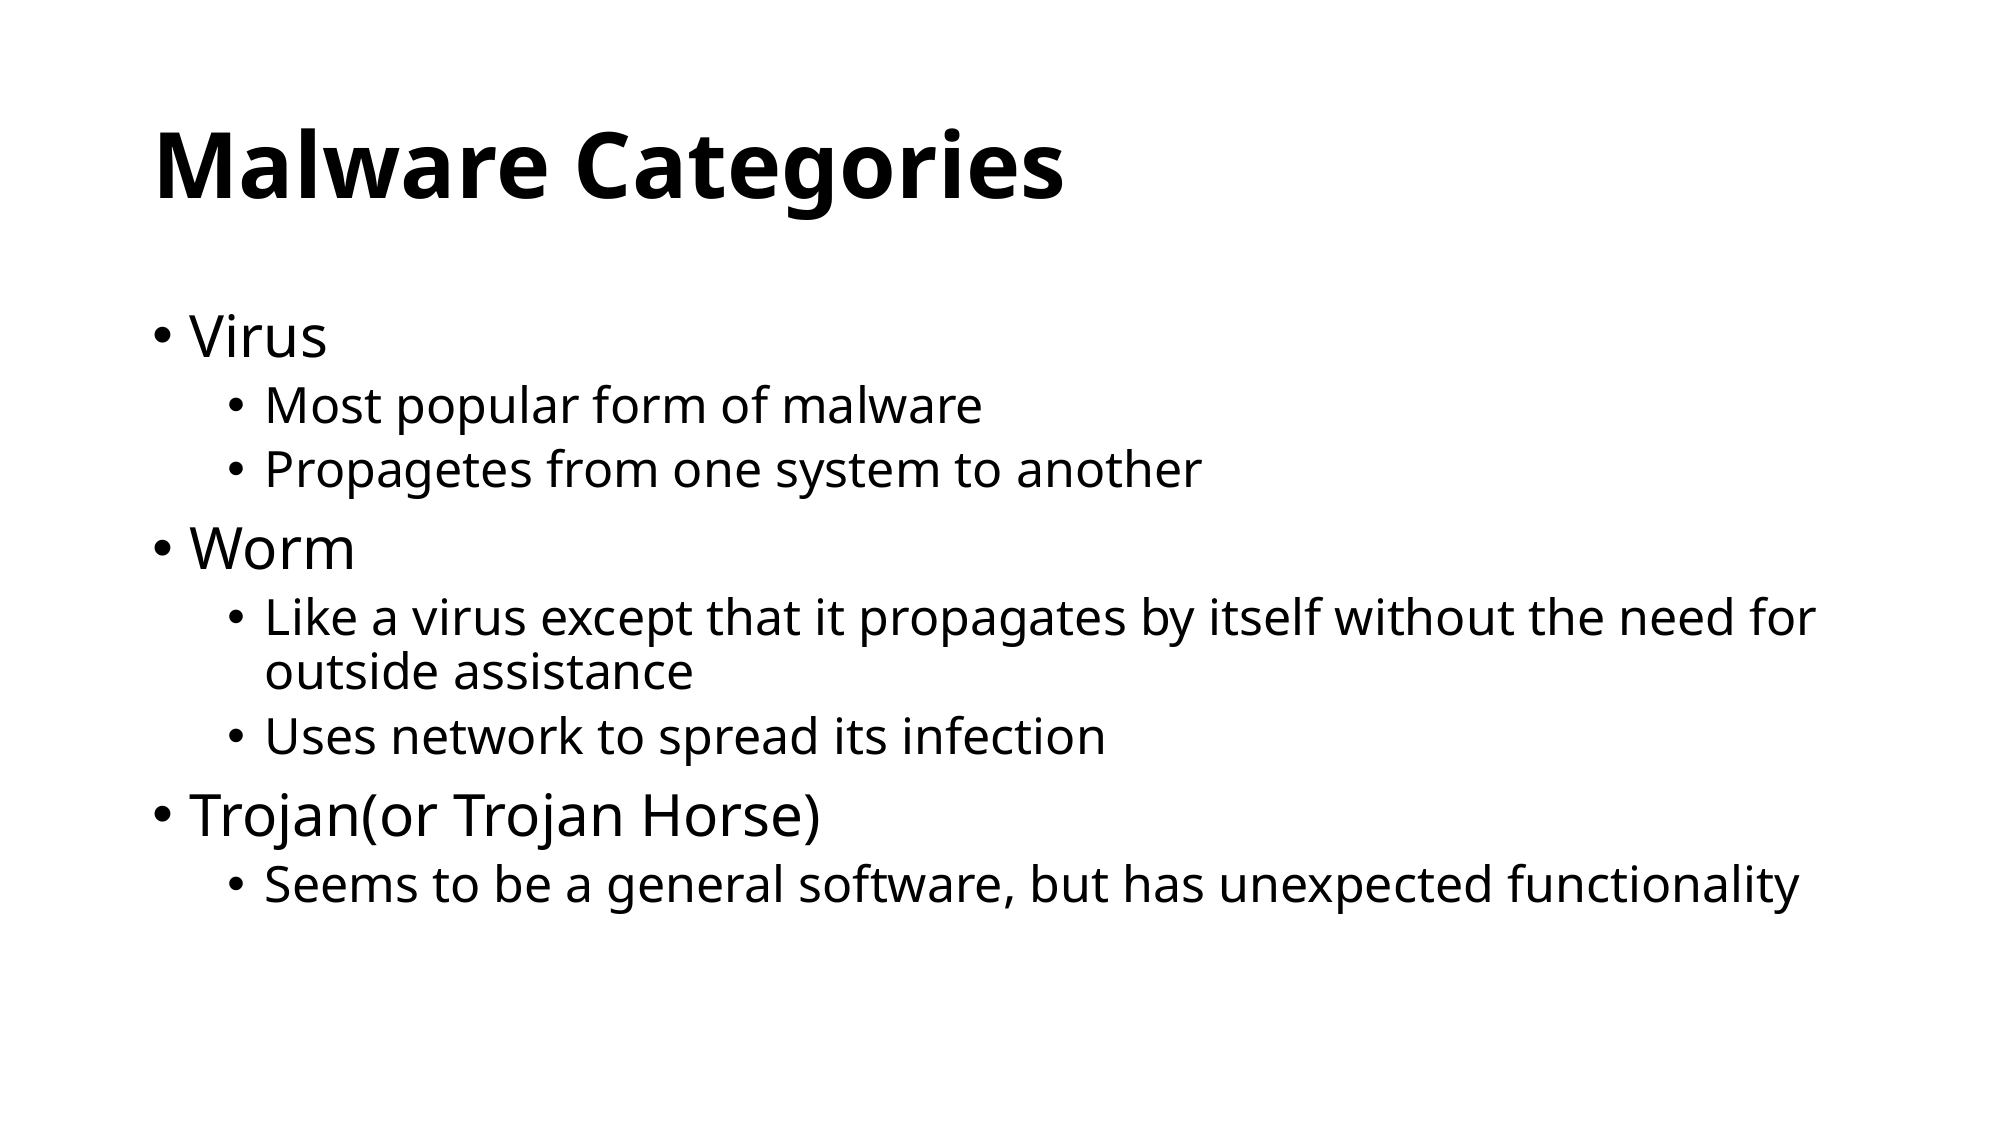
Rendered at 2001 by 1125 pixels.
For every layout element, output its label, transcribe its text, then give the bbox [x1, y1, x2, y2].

list Virus Most popular form of malware Propagetes from one system to another Worm Like a virus except that it propagates by itself without the need for outside assistance Uses network to spread its infection Trojan(or Trojan Horse) Seems to be a general software, but has unexpected functionality [137, 299, 1863, 1014]
title Malware Categories [137, 59, 1863, 278]
